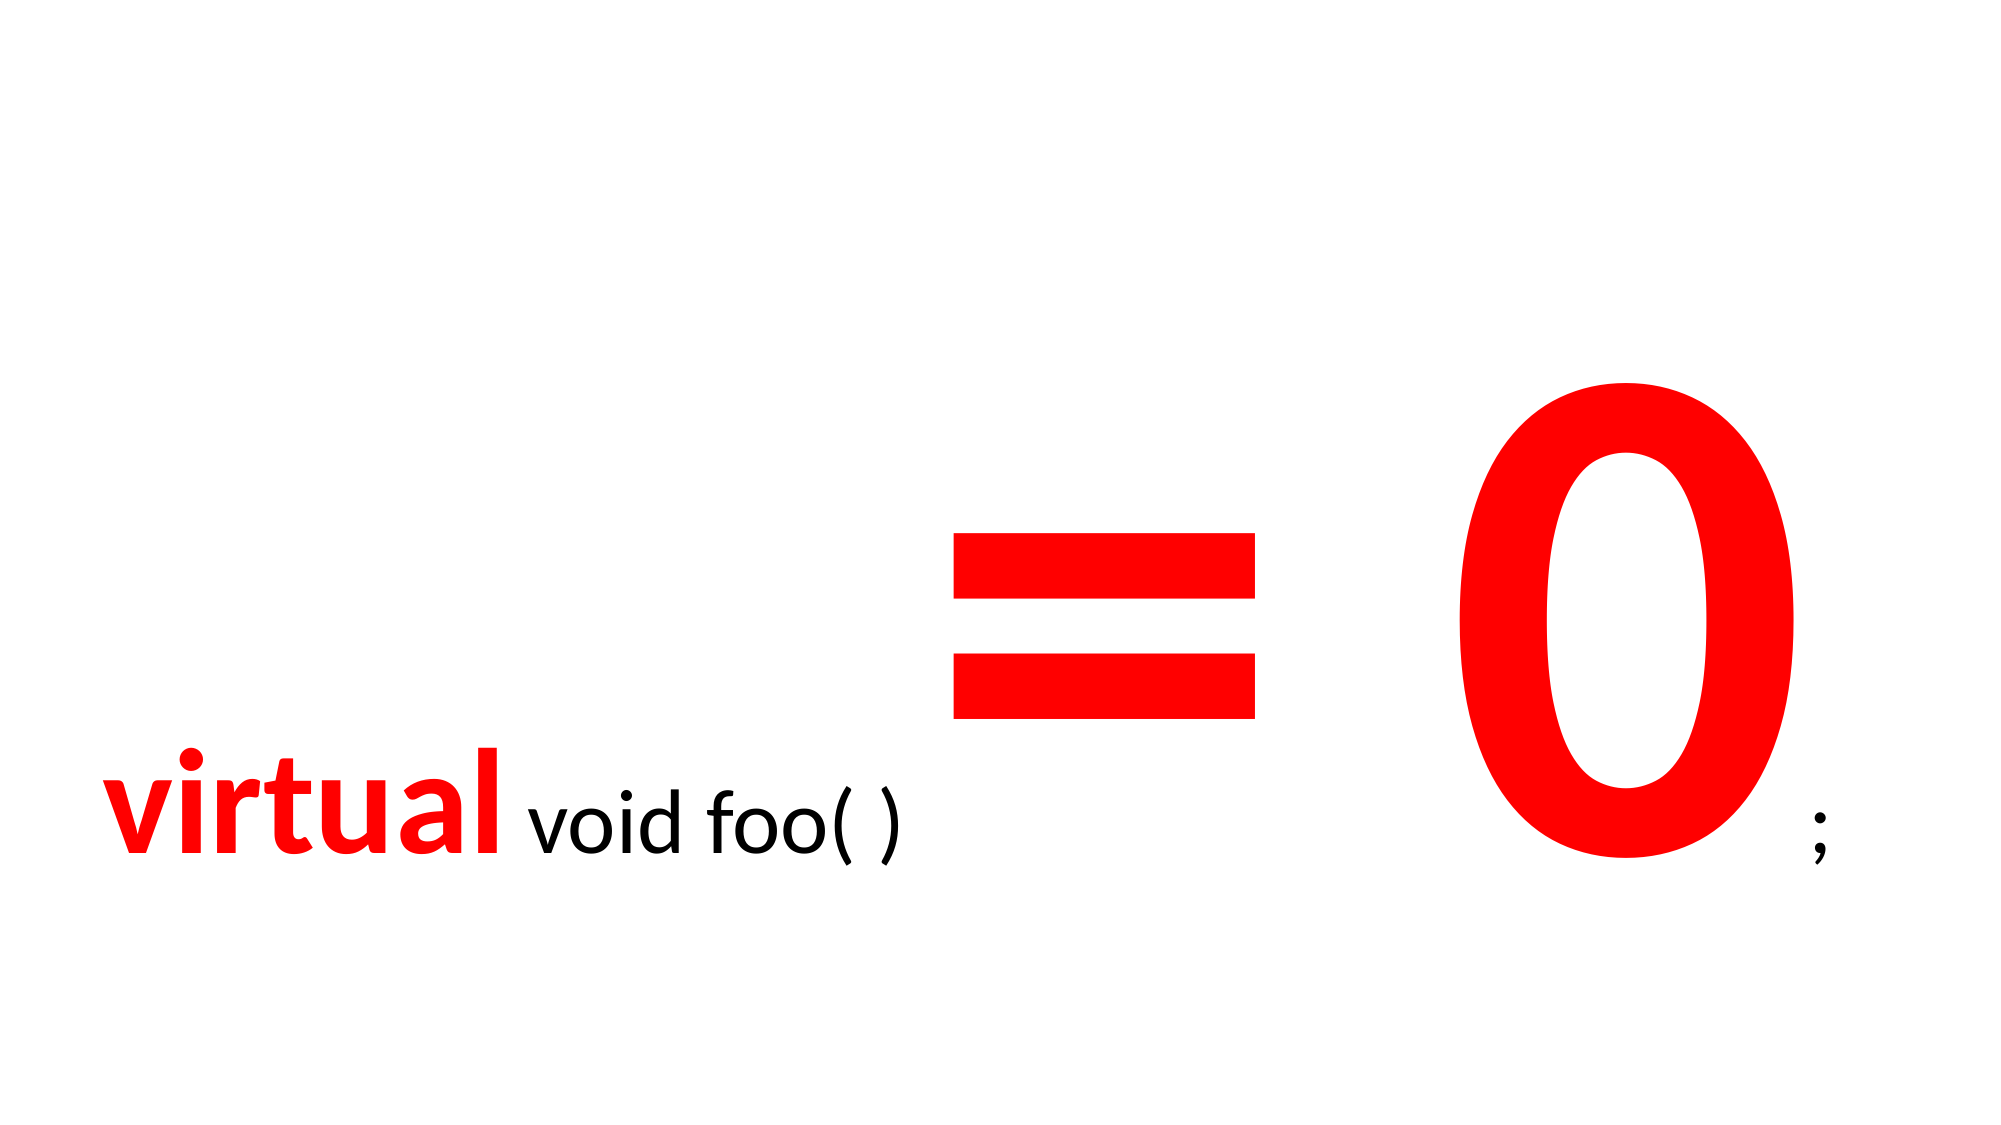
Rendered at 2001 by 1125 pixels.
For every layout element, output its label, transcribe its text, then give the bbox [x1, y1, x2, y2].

text_box virtual void foo( ) = 0; [87, 129, 1849, 1004]
